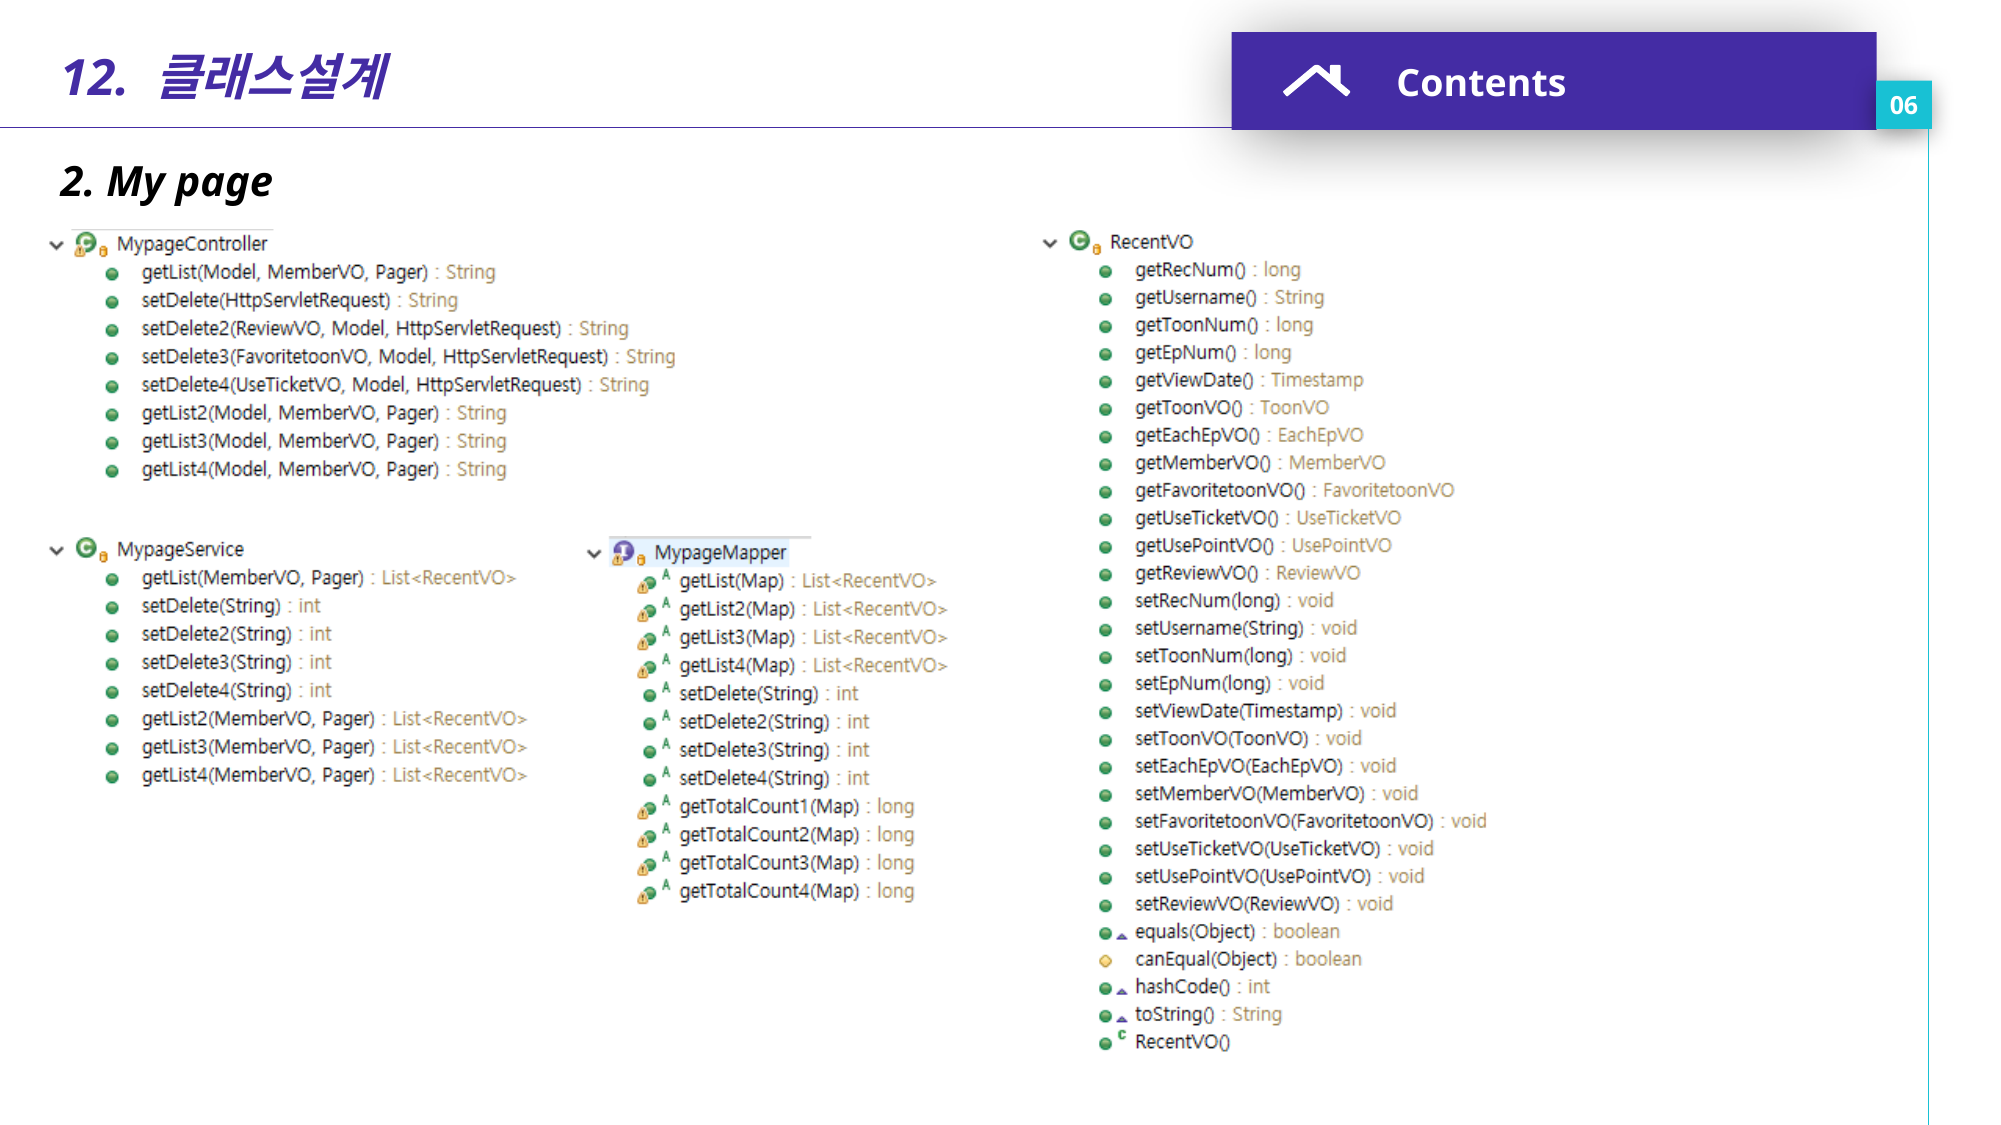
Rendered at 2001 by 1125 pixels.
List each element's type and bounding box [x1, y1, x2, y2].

picture [578, 536, 1009, 956]
picture [42, 536, 551, 818]
text_box [0, 32, 1932, 1125]
picture [45, 229, 703, 520]
picture [1037, 229, 1508, 1068]
